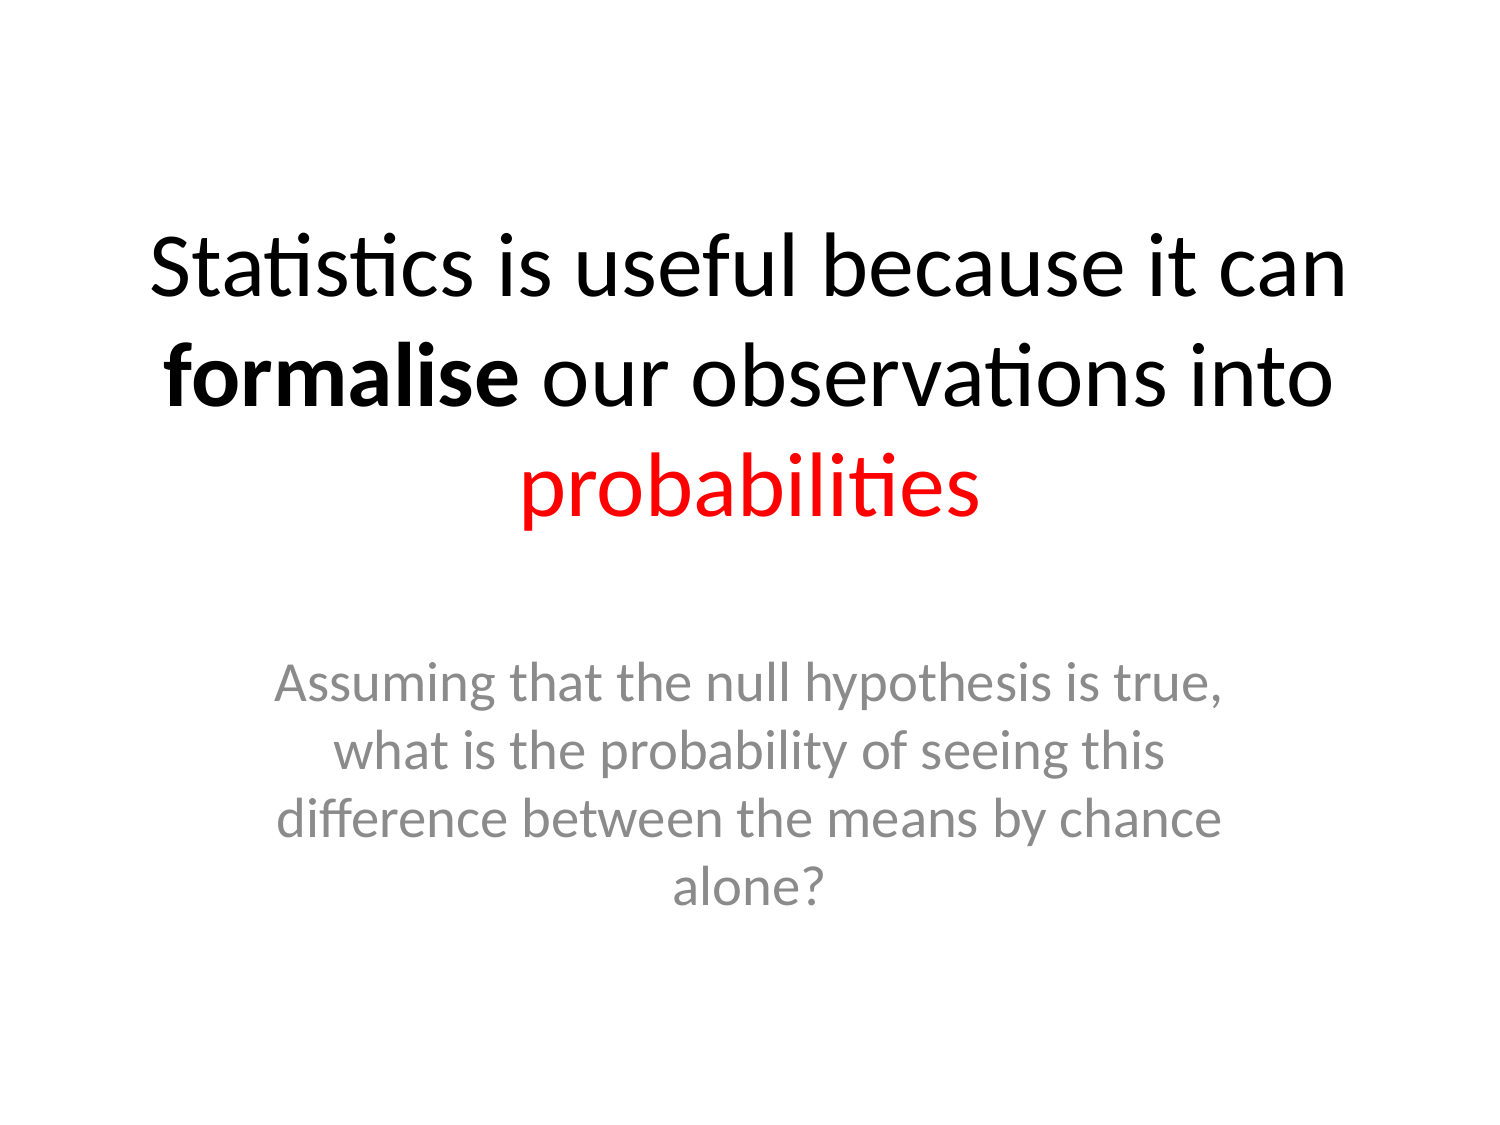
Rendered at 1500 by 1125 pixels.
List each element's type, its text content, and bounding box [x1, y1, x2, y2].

subtitle Assuming that the null hypothesis is true, what is the probability of seeing this difference between the means by chance alone? [225, 637, 1275, 925]
title Statistics is useful because it can formalise our observations into probabilities [112, 148, 1388, 591]
